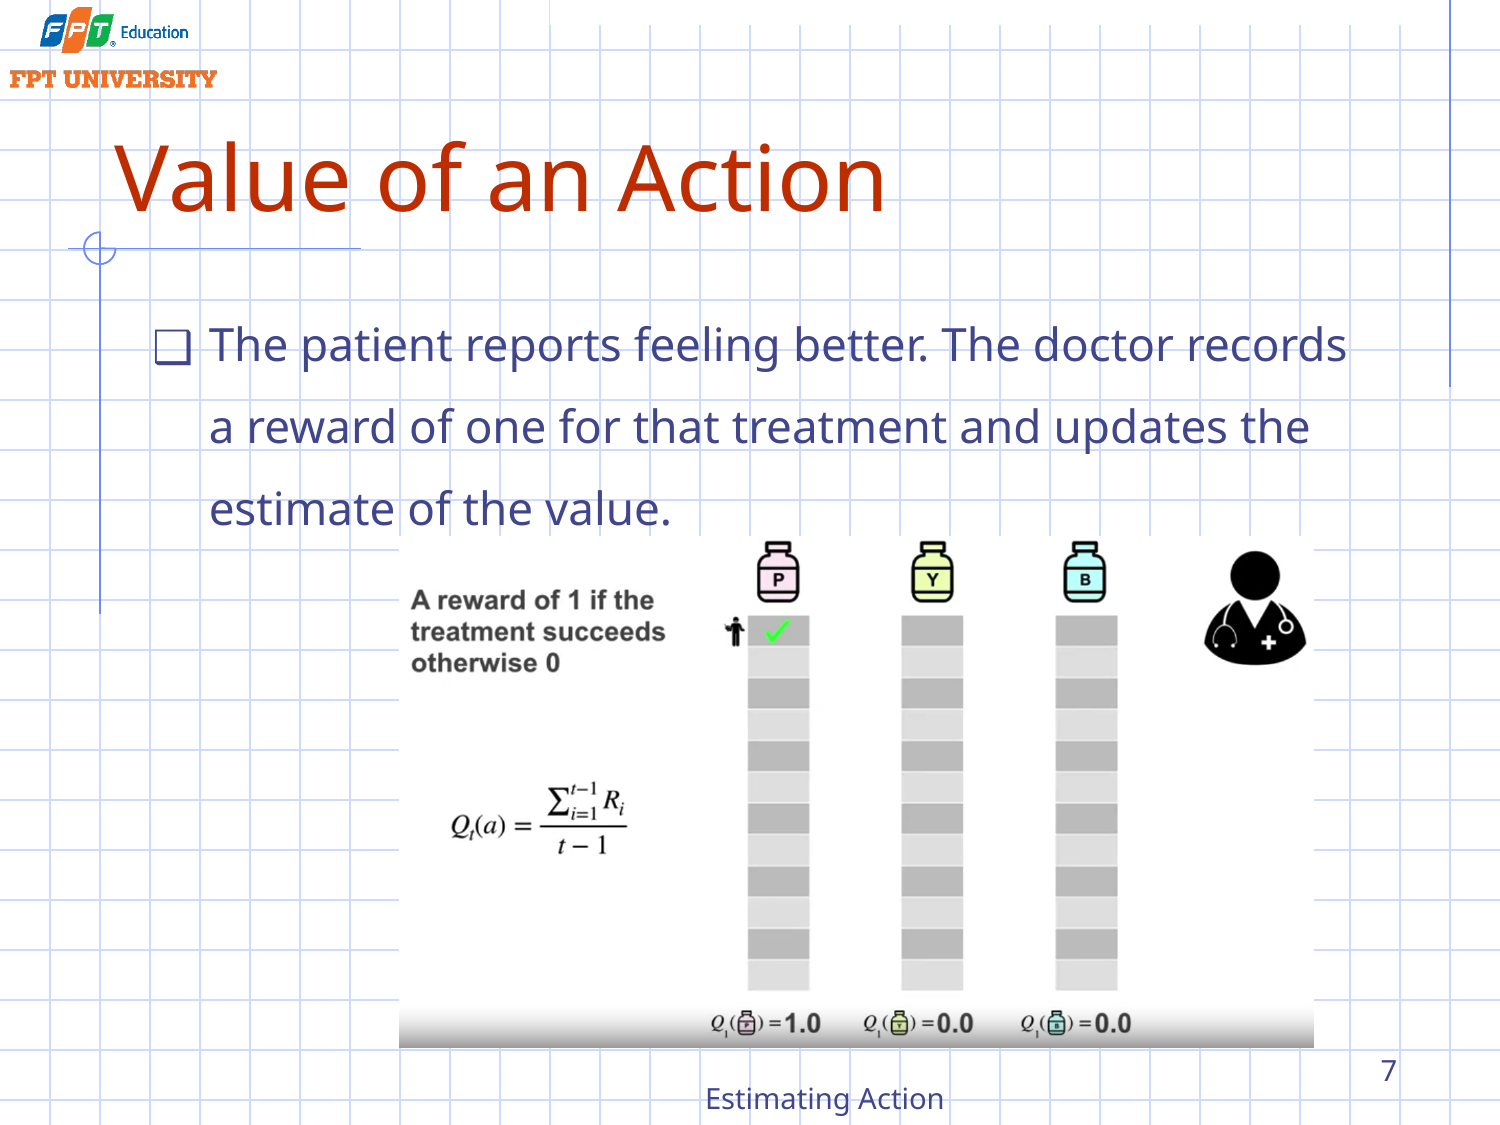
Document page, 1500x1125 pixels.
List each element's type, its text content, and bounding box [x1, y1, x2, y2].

picture [399, 535, 1314, 1049]
list The patient reports feeling better. The doctor records a reward of one for that treatment and updates the estimate of the value. [137, 280, 1400, 988]
text_box Estimating Action [587, 1056, 1063, 1123]
text_box 7 [1099, 1024, 1413, 1100]
picture [10, 6, 217, 88]
title Value of an Action [99, 50, 1375, 238]
